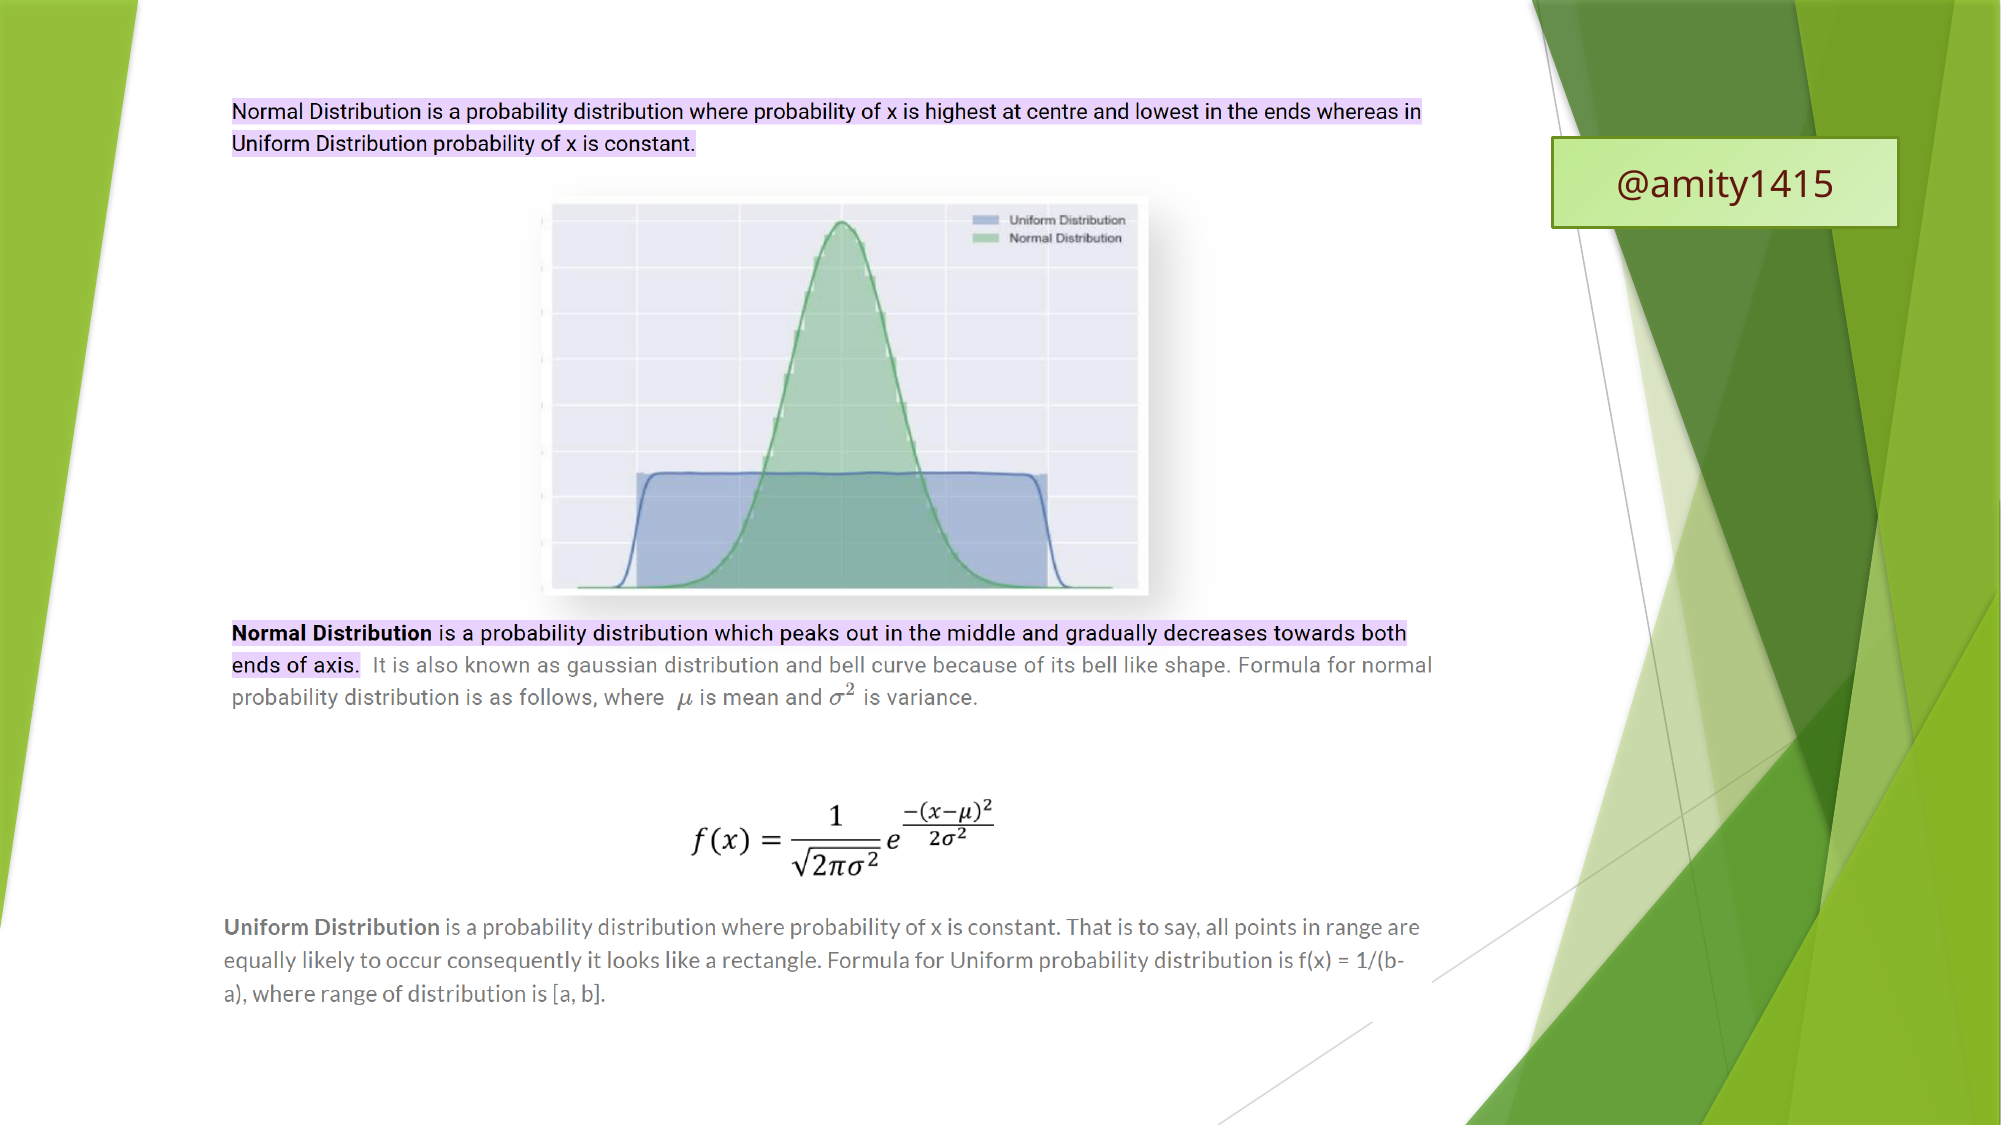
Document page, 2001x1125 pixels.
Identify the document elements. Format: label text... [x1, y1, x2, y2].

picture [216, 89, 1479, 730]
picture [216, 760, 1433, 1023]
text_box @amity1415 [1551, 136, 1900, 229]
